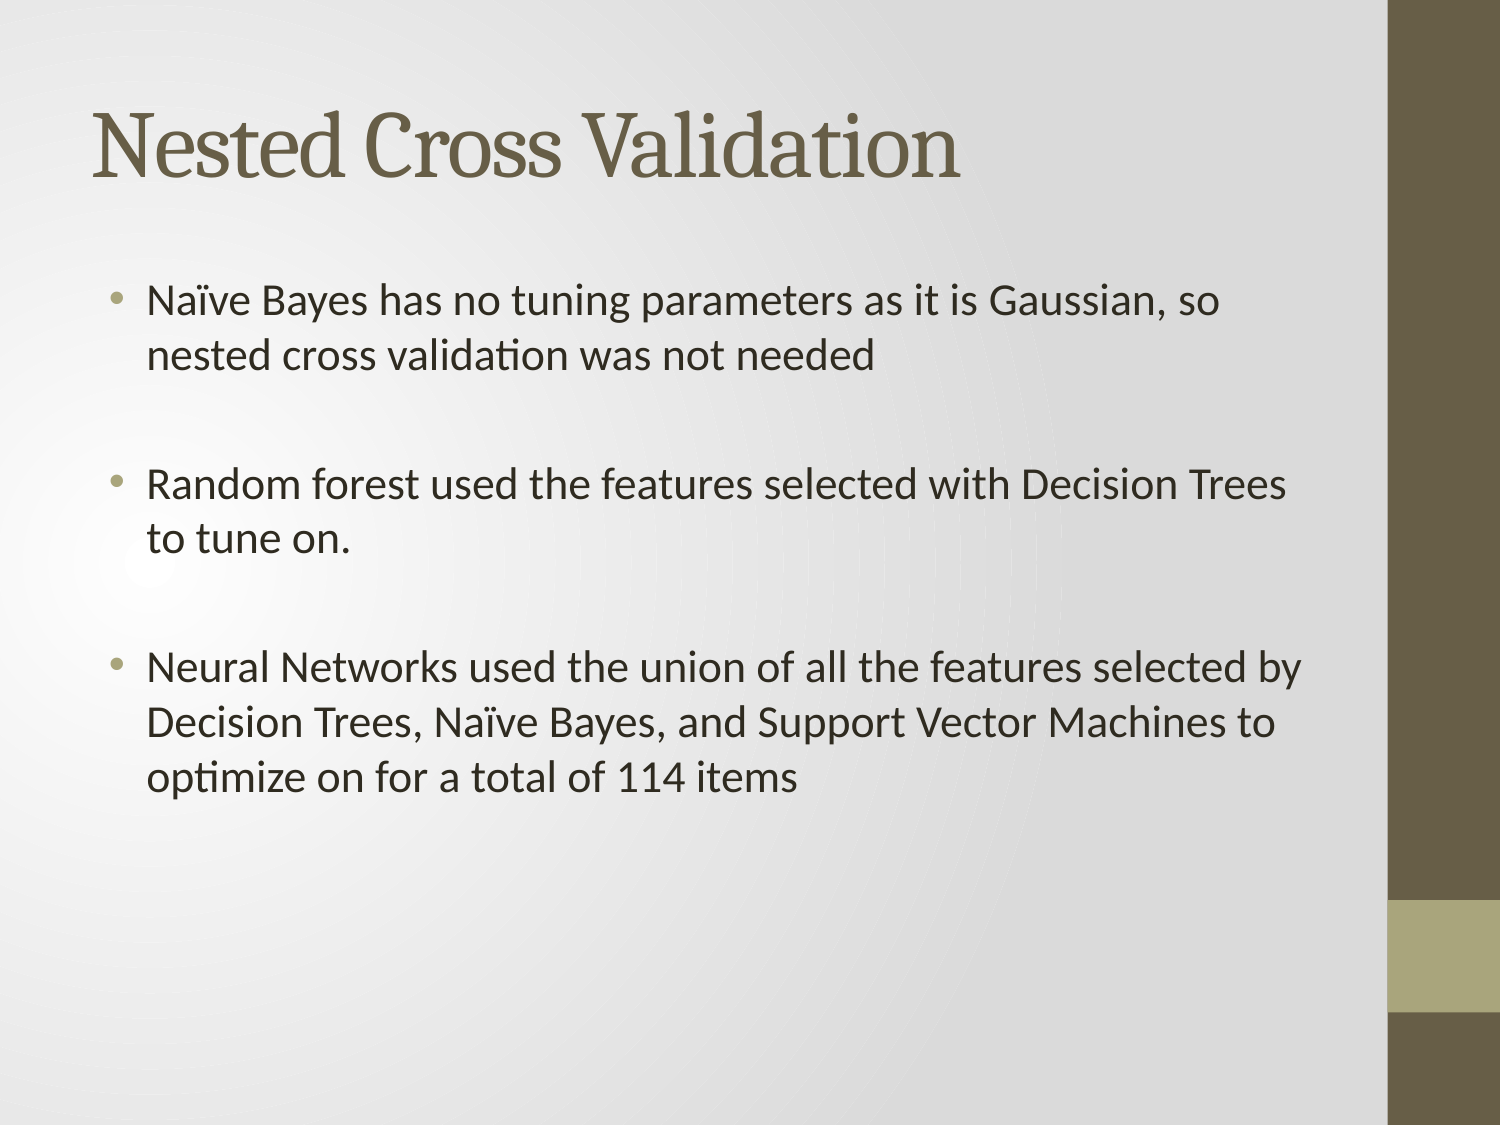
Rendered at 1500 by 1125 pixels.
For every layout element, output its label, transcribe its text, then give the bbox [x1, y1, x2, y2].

title Nested Cross Validation [75, 45, 1325, 233]
list Naïve Bayes has no tuning parameters as it is Gaussian, so nested cross validation was not needed Random forest used the features selected with Decision Trees to tune on. Neural Networks used the union of all the features selected by Decision Trees, Naïve Bayes, and Support Vector Machines to optimize on for a total of 114 items [75, 262, 1325, 1050]
